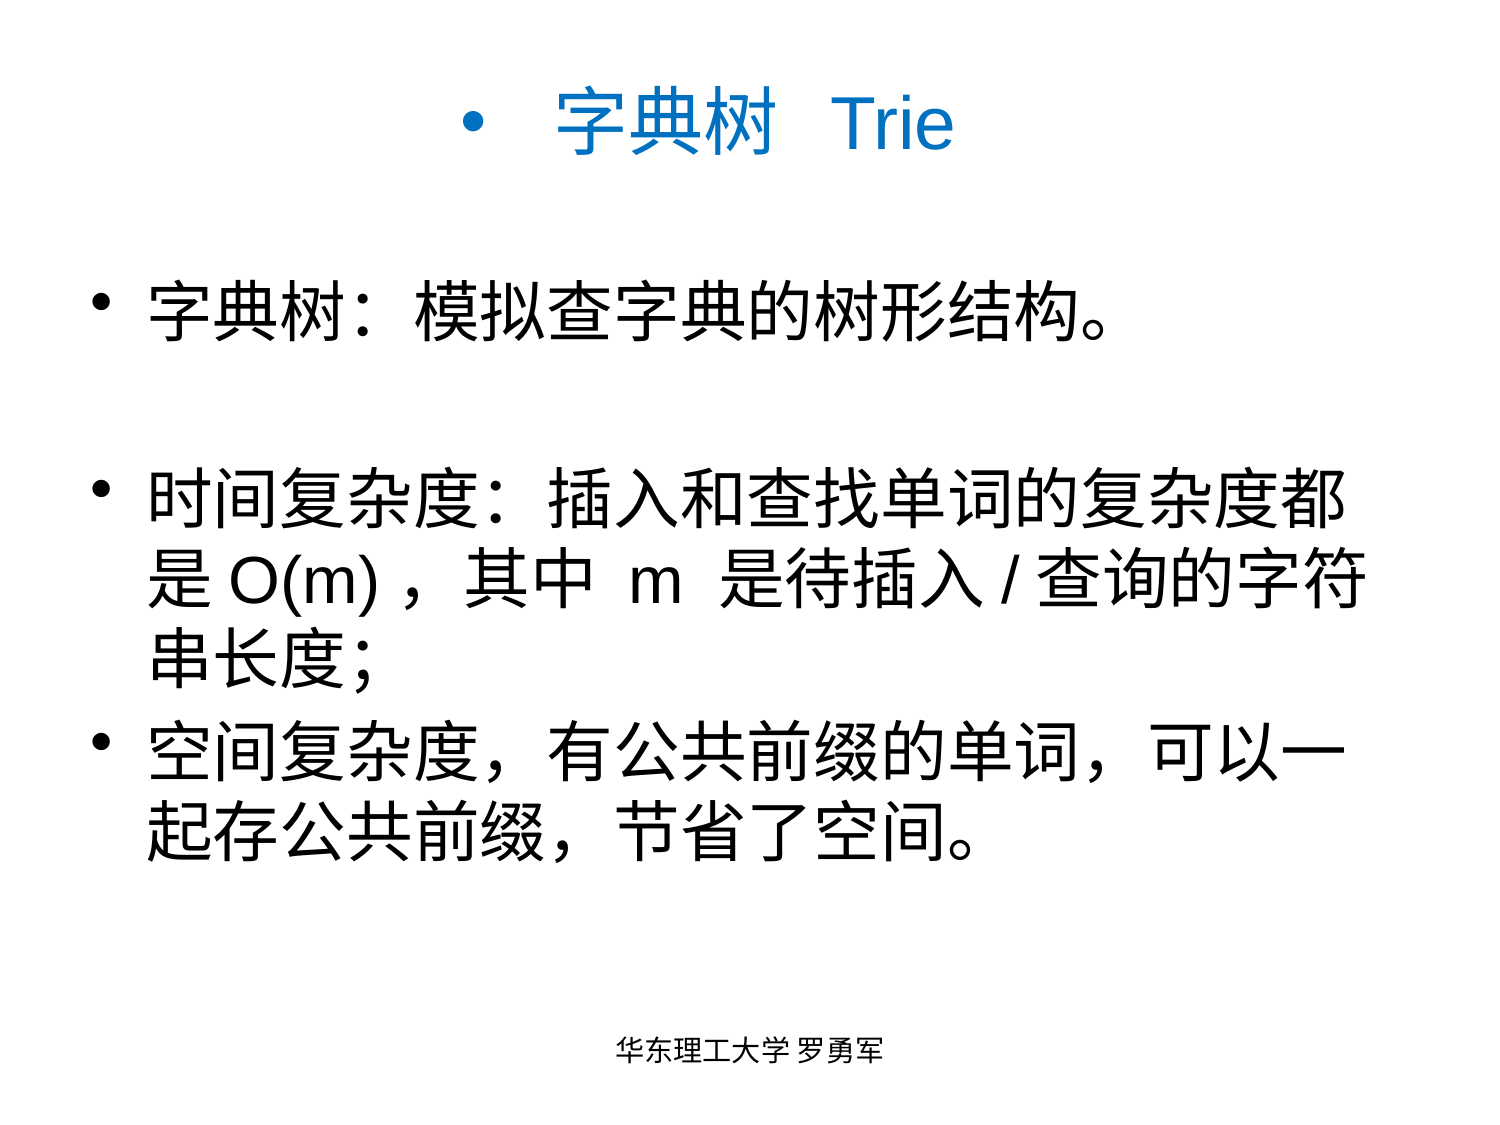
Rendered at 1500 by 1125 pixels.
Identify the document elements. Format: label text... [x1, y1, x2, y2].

list 字典树：模拟查字典的树形结构。 时间复杂度：插入和查找单词的复杂度都是O(m)，其中 m 是待插入/查询的字符串长度； 空间复杂度，有公共前缀的单词，可以一起存公共前缀，节省了空间。 [75, 262, 1425, 1005]
footer 华东理工大学 罗勇军 [512, 1024, 988, 1103]
title 字典树 Trie [336, 62, 1081, 178]
